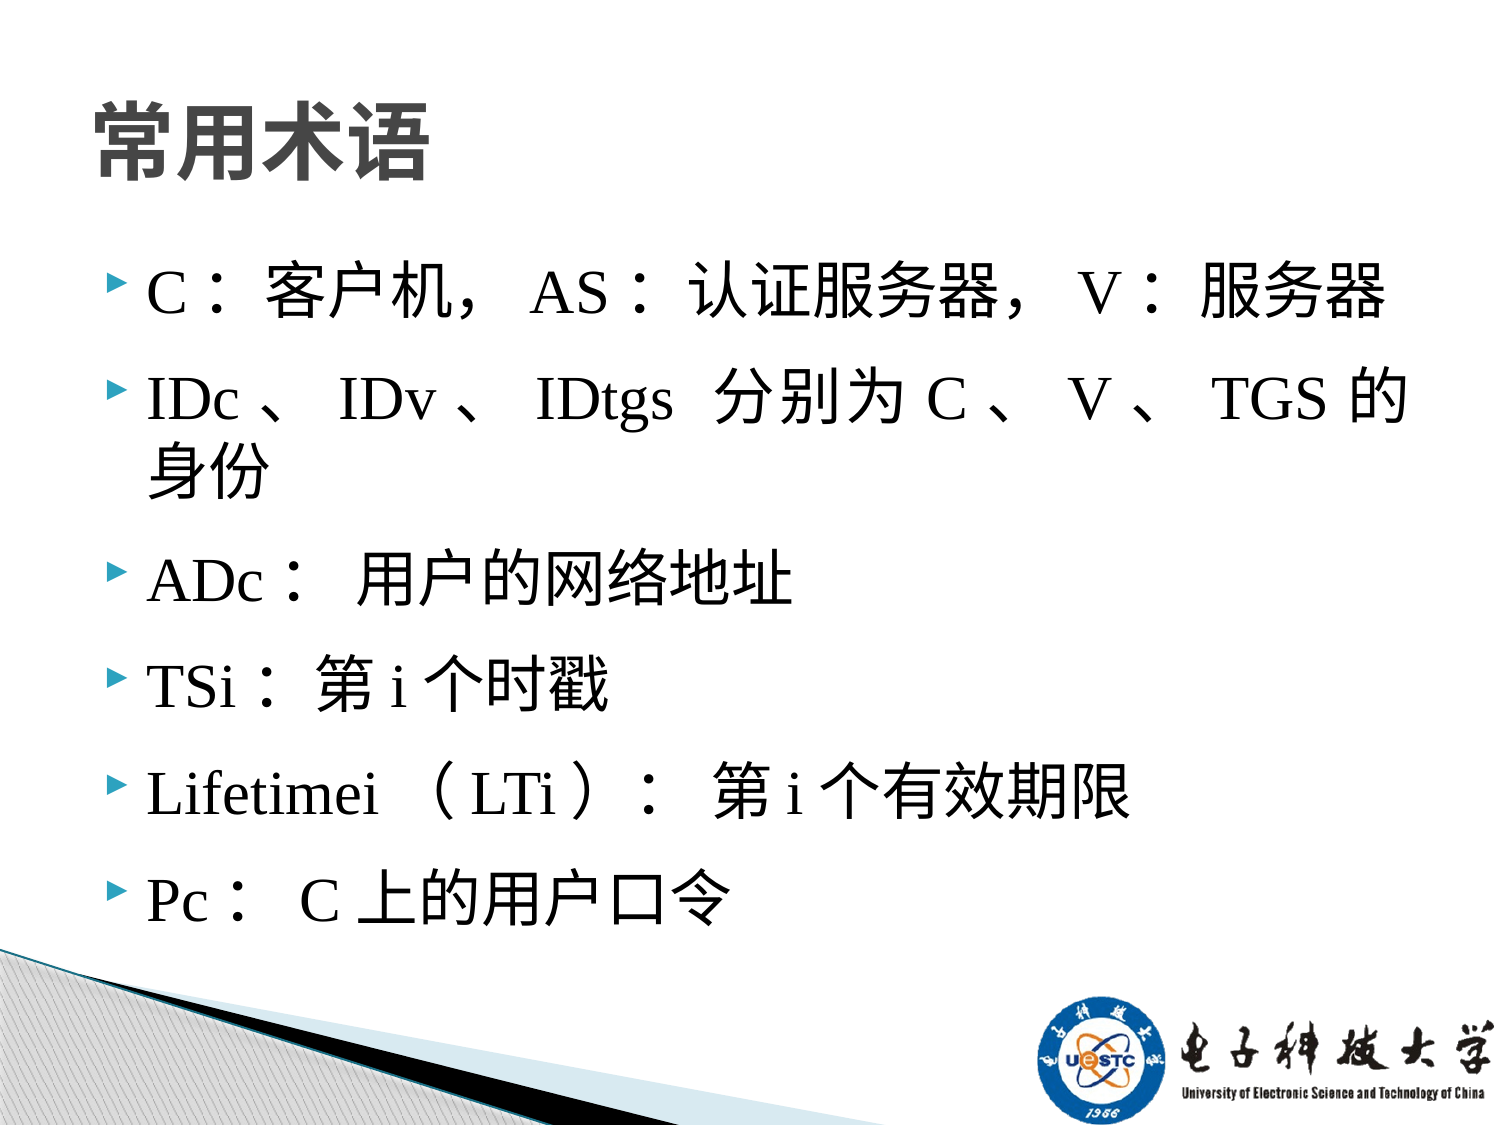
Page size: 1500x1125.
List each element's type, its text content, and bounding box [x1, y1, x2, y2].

slide_number [701, 1051, 786, 1125]
picture [1037, 995, 1495, 1125]
title 常用术语 [75, 45, 1425, 233]
list C：客户机，AS：认证服务器，V：服务器 IDc、IDv、IDtgs 分别为C、V、TGS的身份 ADc： 用户的网络地址 TSi：第i个时戳 Lifetimei（LTi）： 第i个有效期限 Pc：C上的用户口令 [75, 243, 1425, 986]
